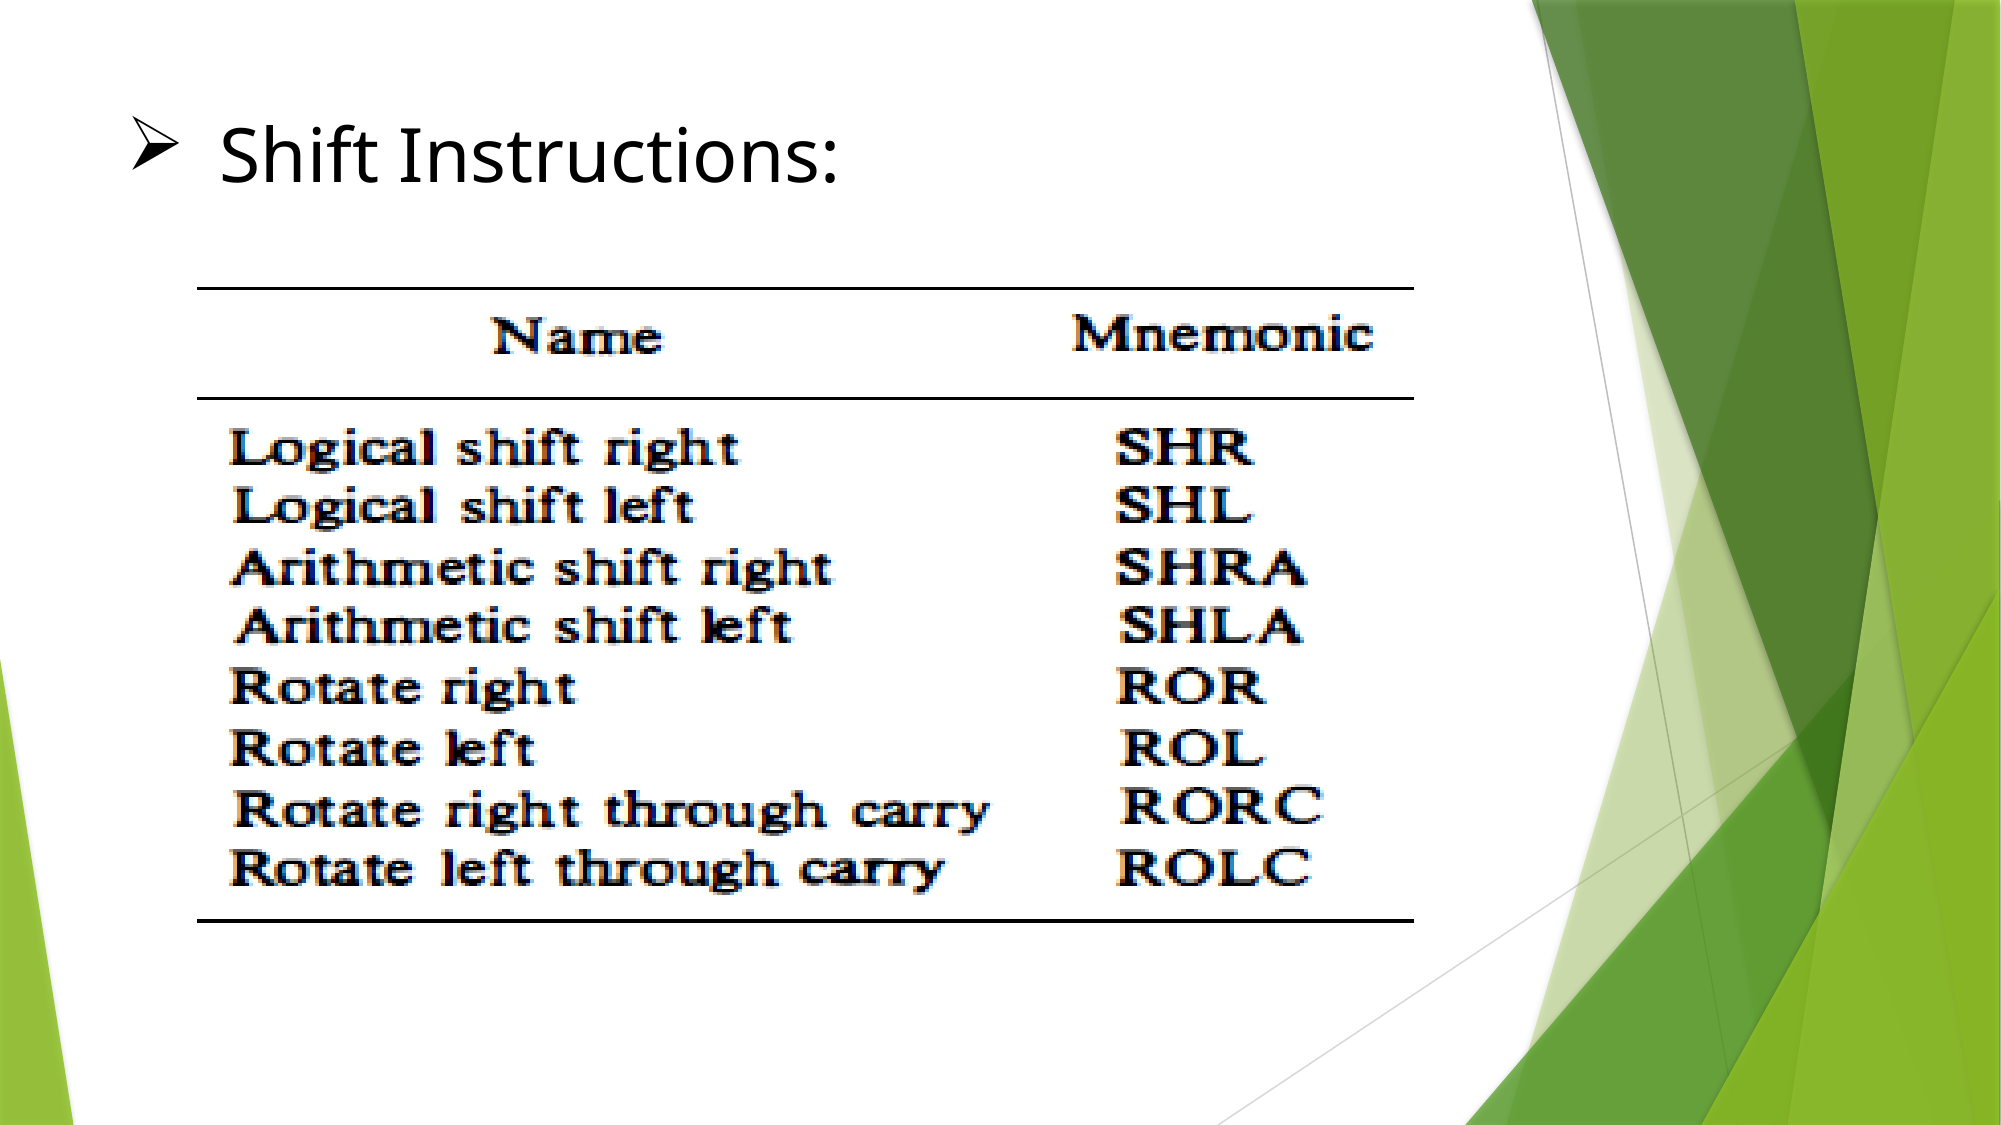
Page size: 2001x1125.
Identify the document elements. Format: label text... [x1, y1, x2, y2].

title Shift Instructions: [111, 99, 1522, 317]
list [196, 287, 1415, 924]
